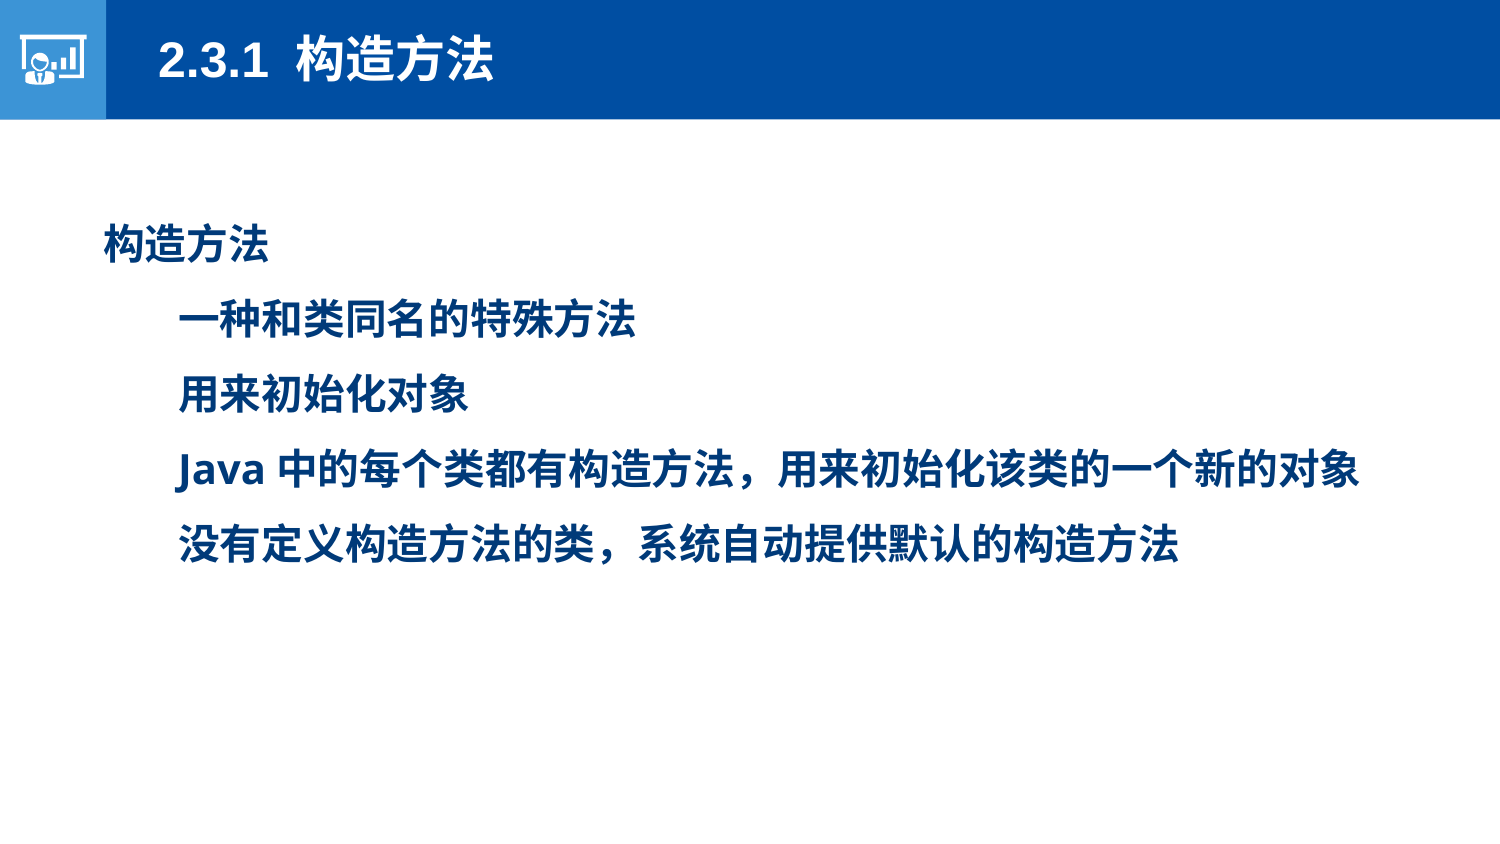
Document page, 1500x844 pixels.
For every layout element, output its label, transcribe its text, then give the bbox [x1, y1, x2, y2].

text_box 构造方法 一种和类同名的特殊方法 用来初始化对象 Java中的每个类都有构造方法，用来初始化该类的一个新的对象 没有定义构造方法的类，系统自动提供默认的构造方法 [88, 185, 1400, 576]
text_box 2.3.1 构造方法 [143, 20, 511, 95]
